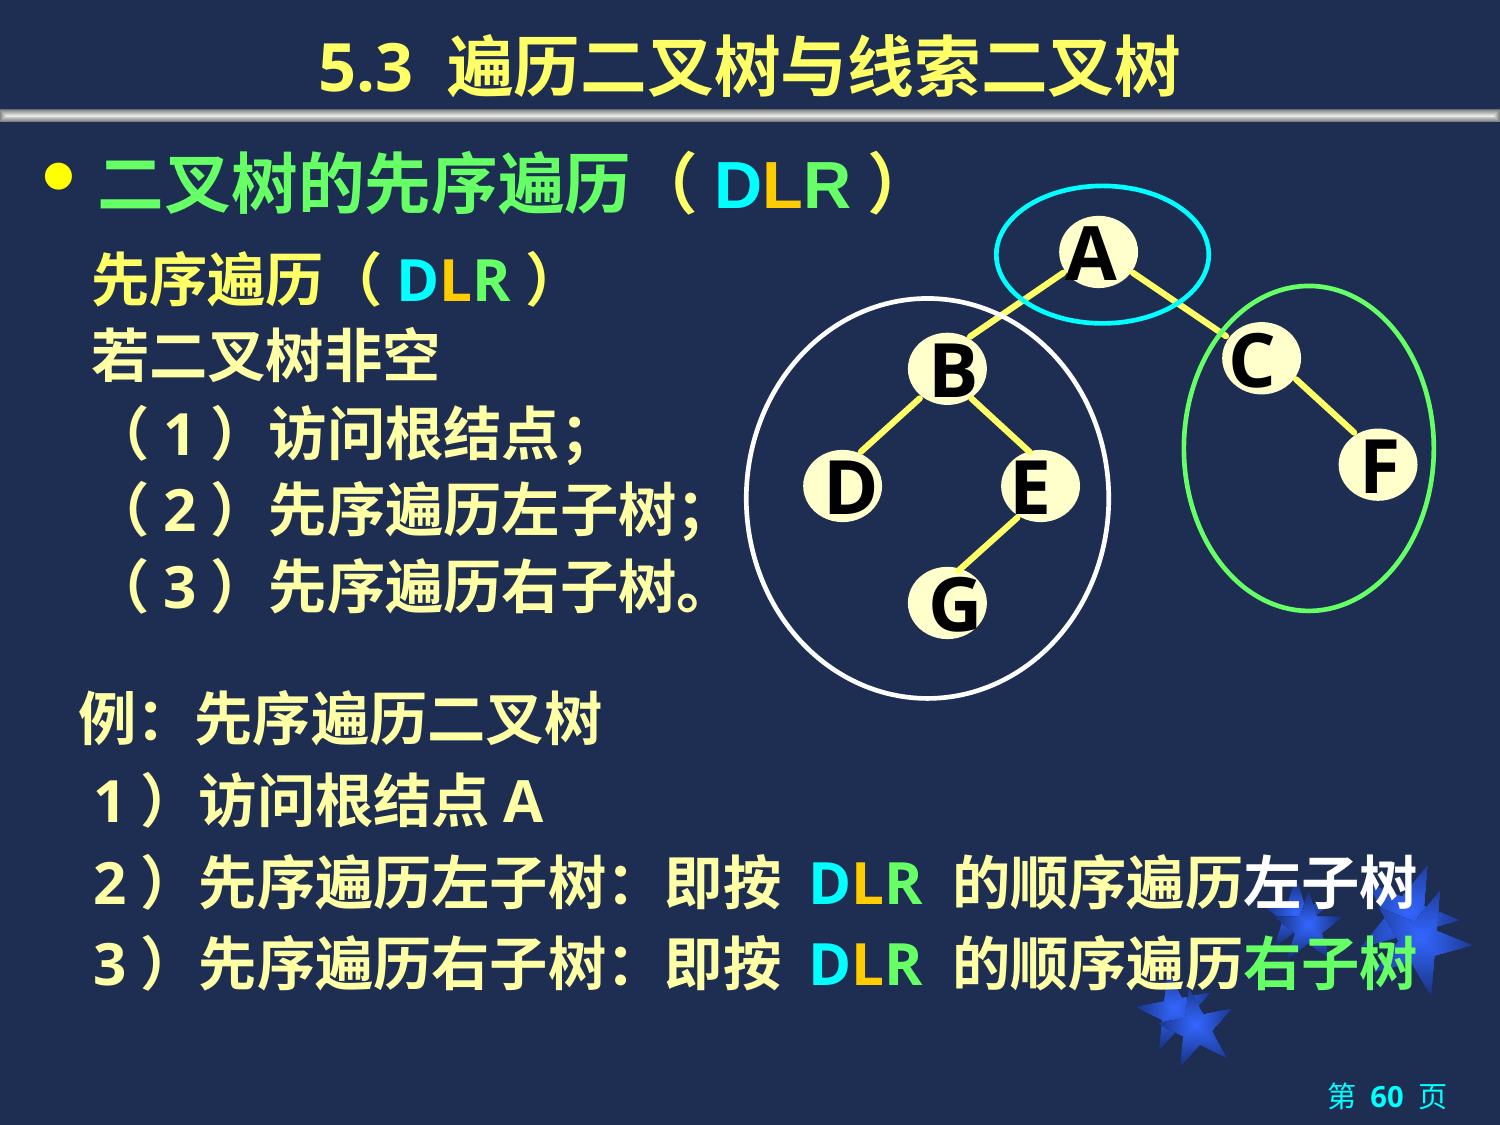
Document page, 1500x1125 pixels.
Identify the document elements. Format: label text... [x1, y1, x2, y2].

text_box 先序遍历（DLR） 若二叉树非空 （1）访问根结点； （2）先序遍历左子树； （3）先序遍历右子树。 [76, 228, 741, 628]
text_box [746, 185, 1460, 699]
text_box 例：先序遍历二叉树 1）访问根结点A 2）先序遍历左子树：即按 DLR 的顺序遍历左子树 3）先序遍历右子树：即按 DLR 的顺序遍历右子树 [63, 675, 1485, 1005]
slide_number 第 60 页 [1067, 1070, 1463, 1125]
list 二叉树的先序遍历（DLR） [26, 134, 1416, 261]
title 5.3 遍历二叉树与线索二叉树 [0, 0, 1500, 113]
